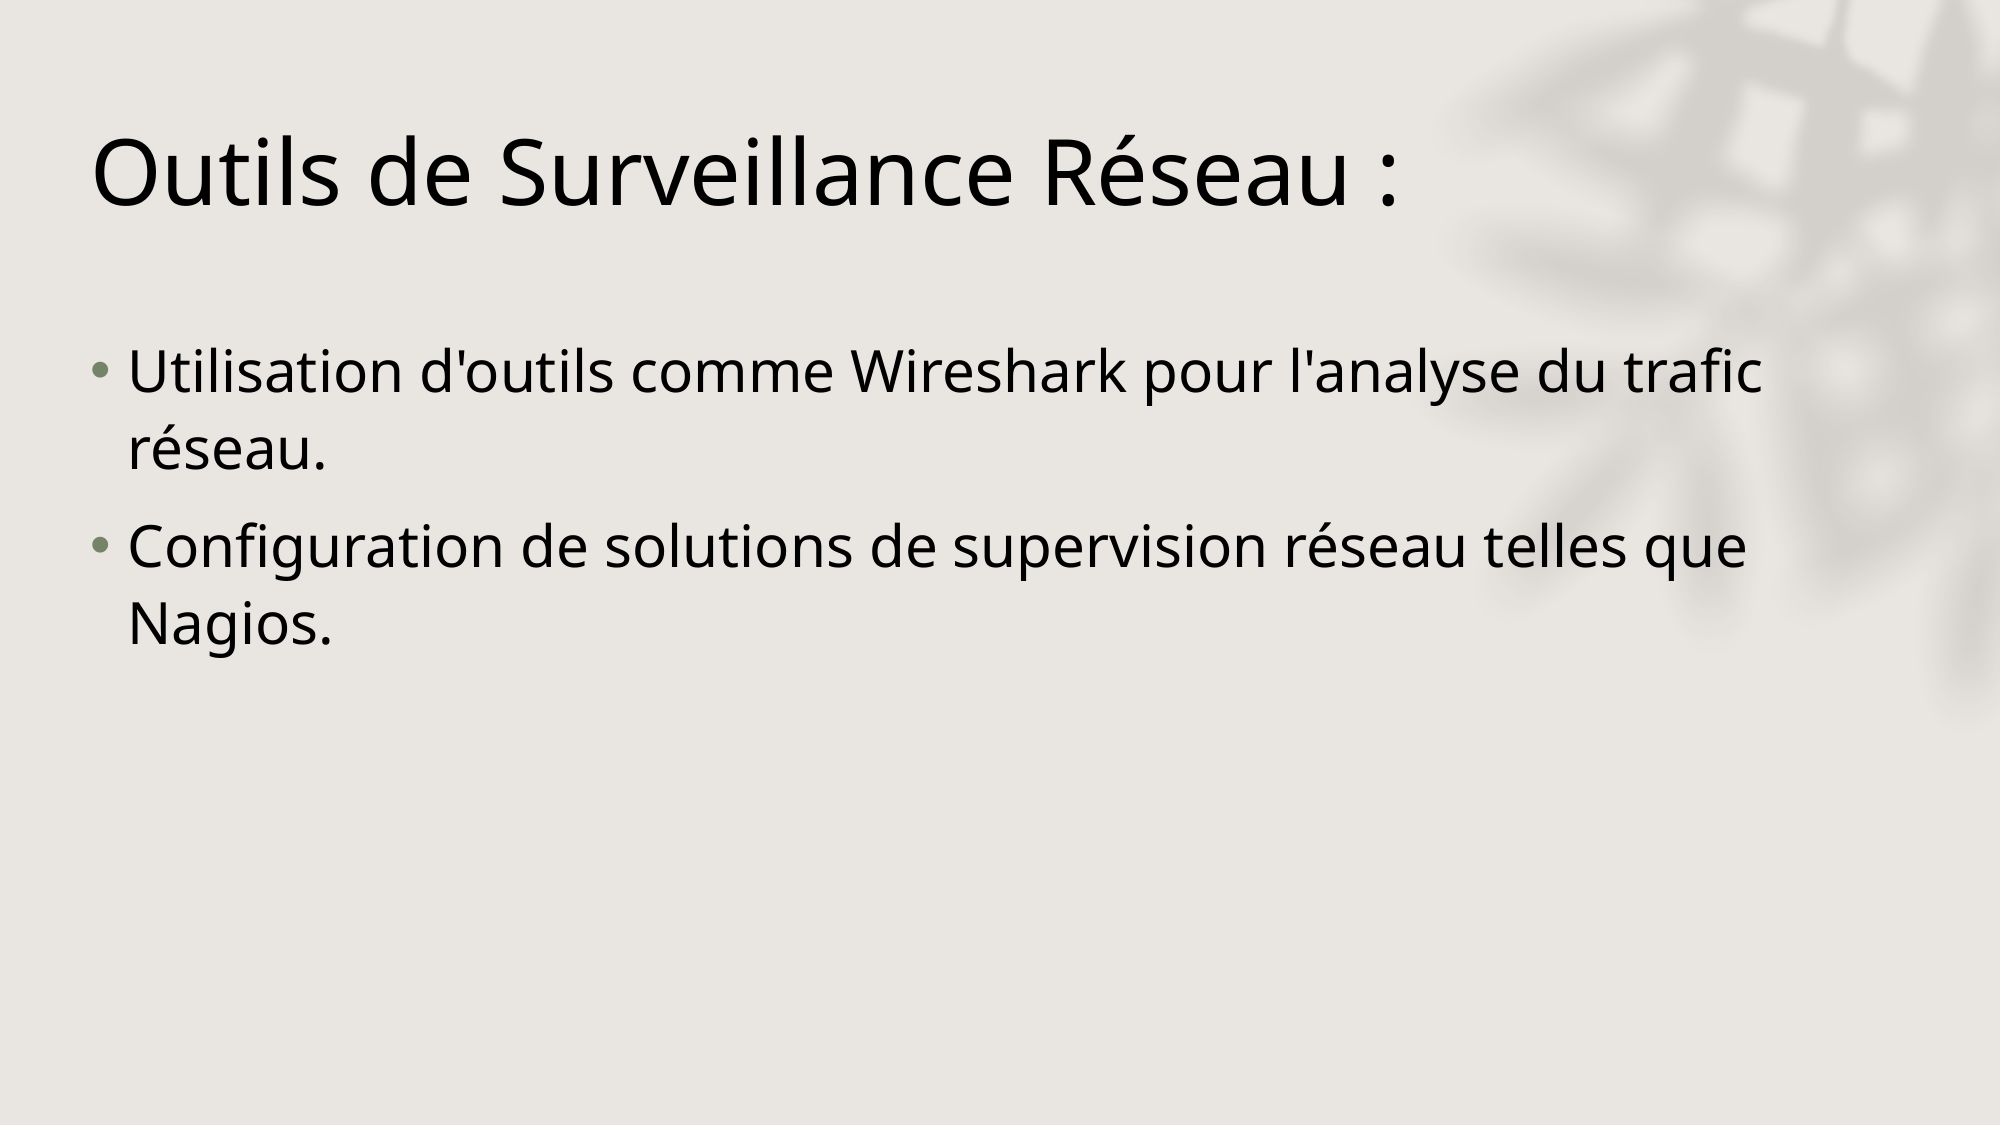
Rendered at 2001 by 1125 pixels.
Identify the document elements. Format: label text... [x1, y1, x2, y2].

title Outils de Surveillance Réseau : [75, 60, 1863, 278]
list Utilisation d'outils comme Wireshark pour l'analyse du trafic réseau. Configuration de solutions de supervision réseau telles que Nagios. [75, 319, 1925, 1009]
